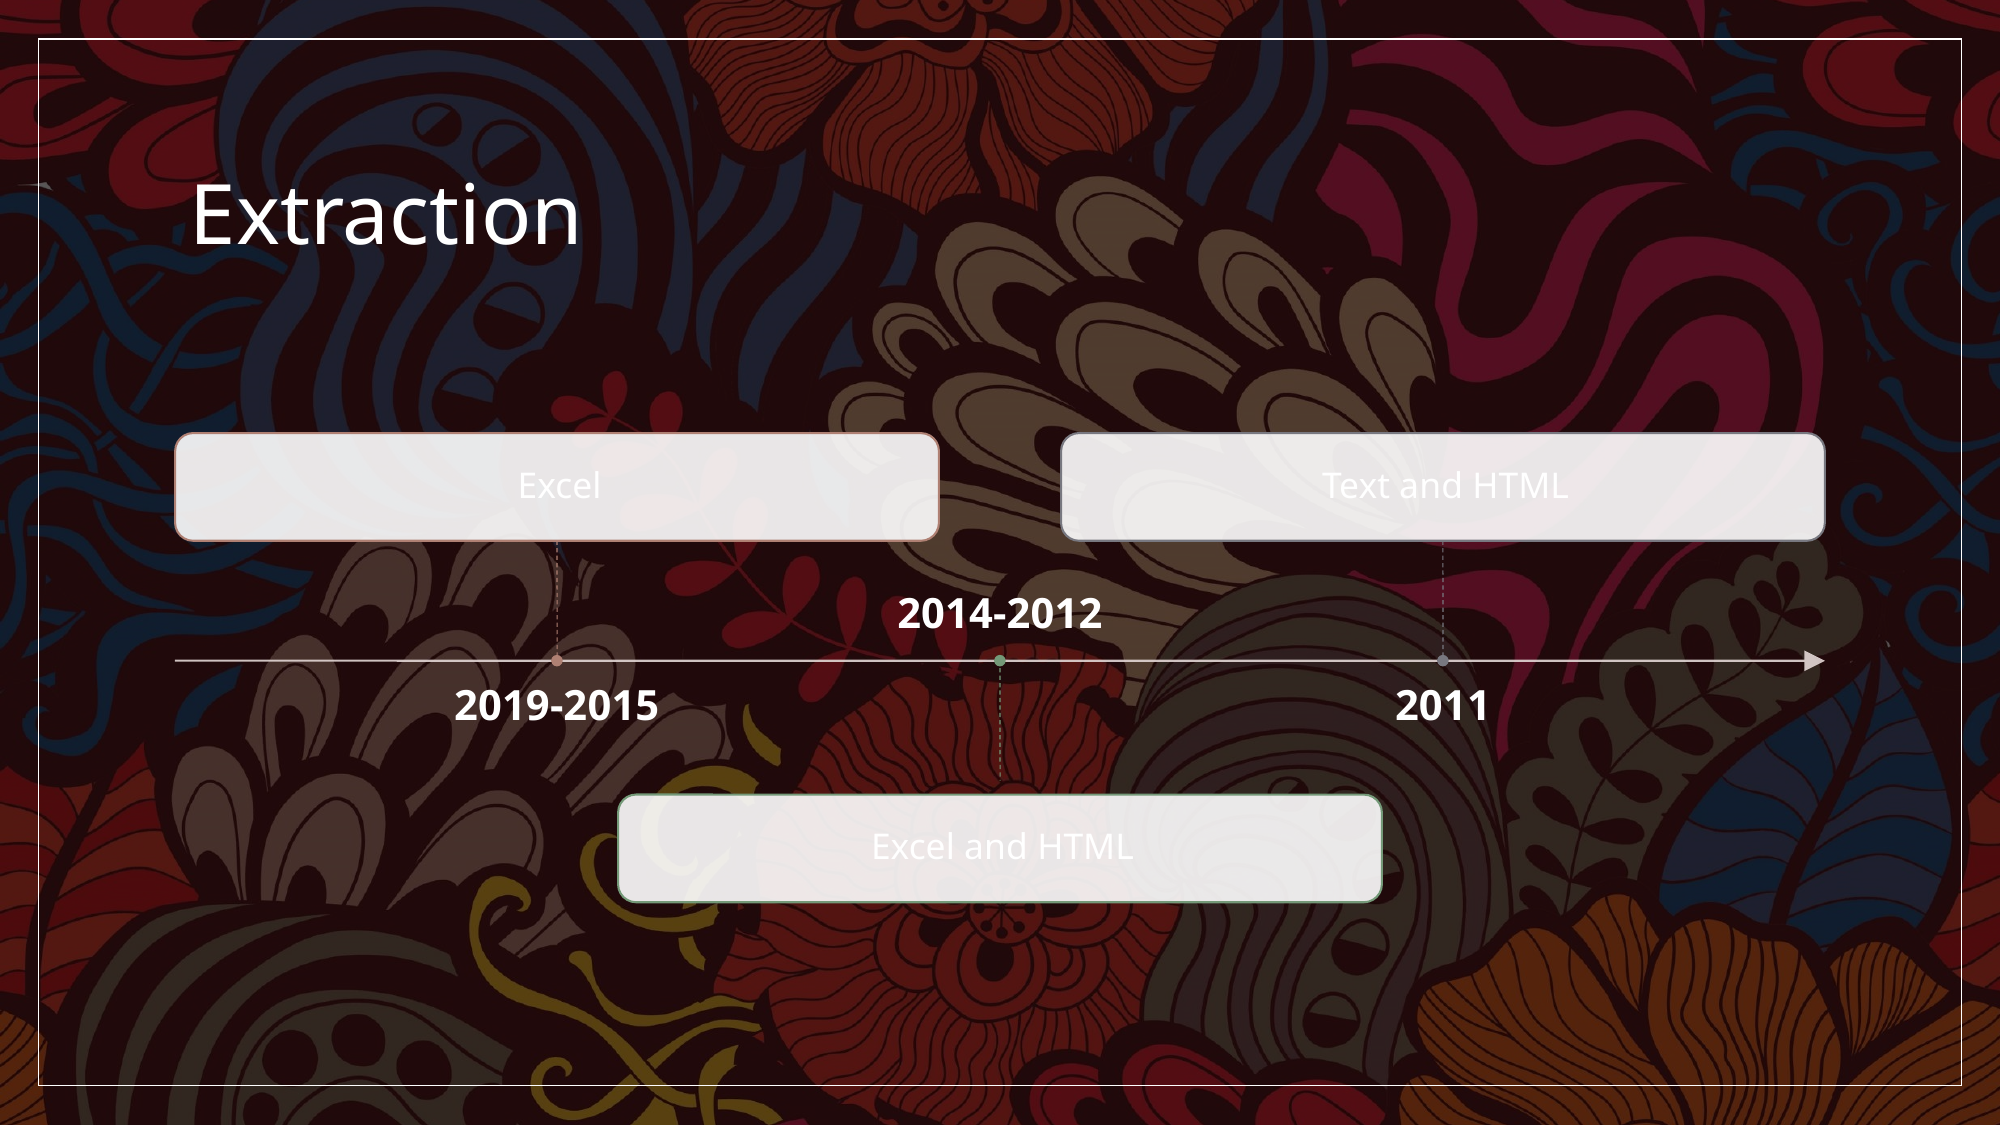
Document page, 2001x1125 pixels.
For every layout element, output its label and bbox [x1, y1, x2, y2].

text_box [174, 344, 1825, 977]
picture [0, 0, 2000, 1125]
